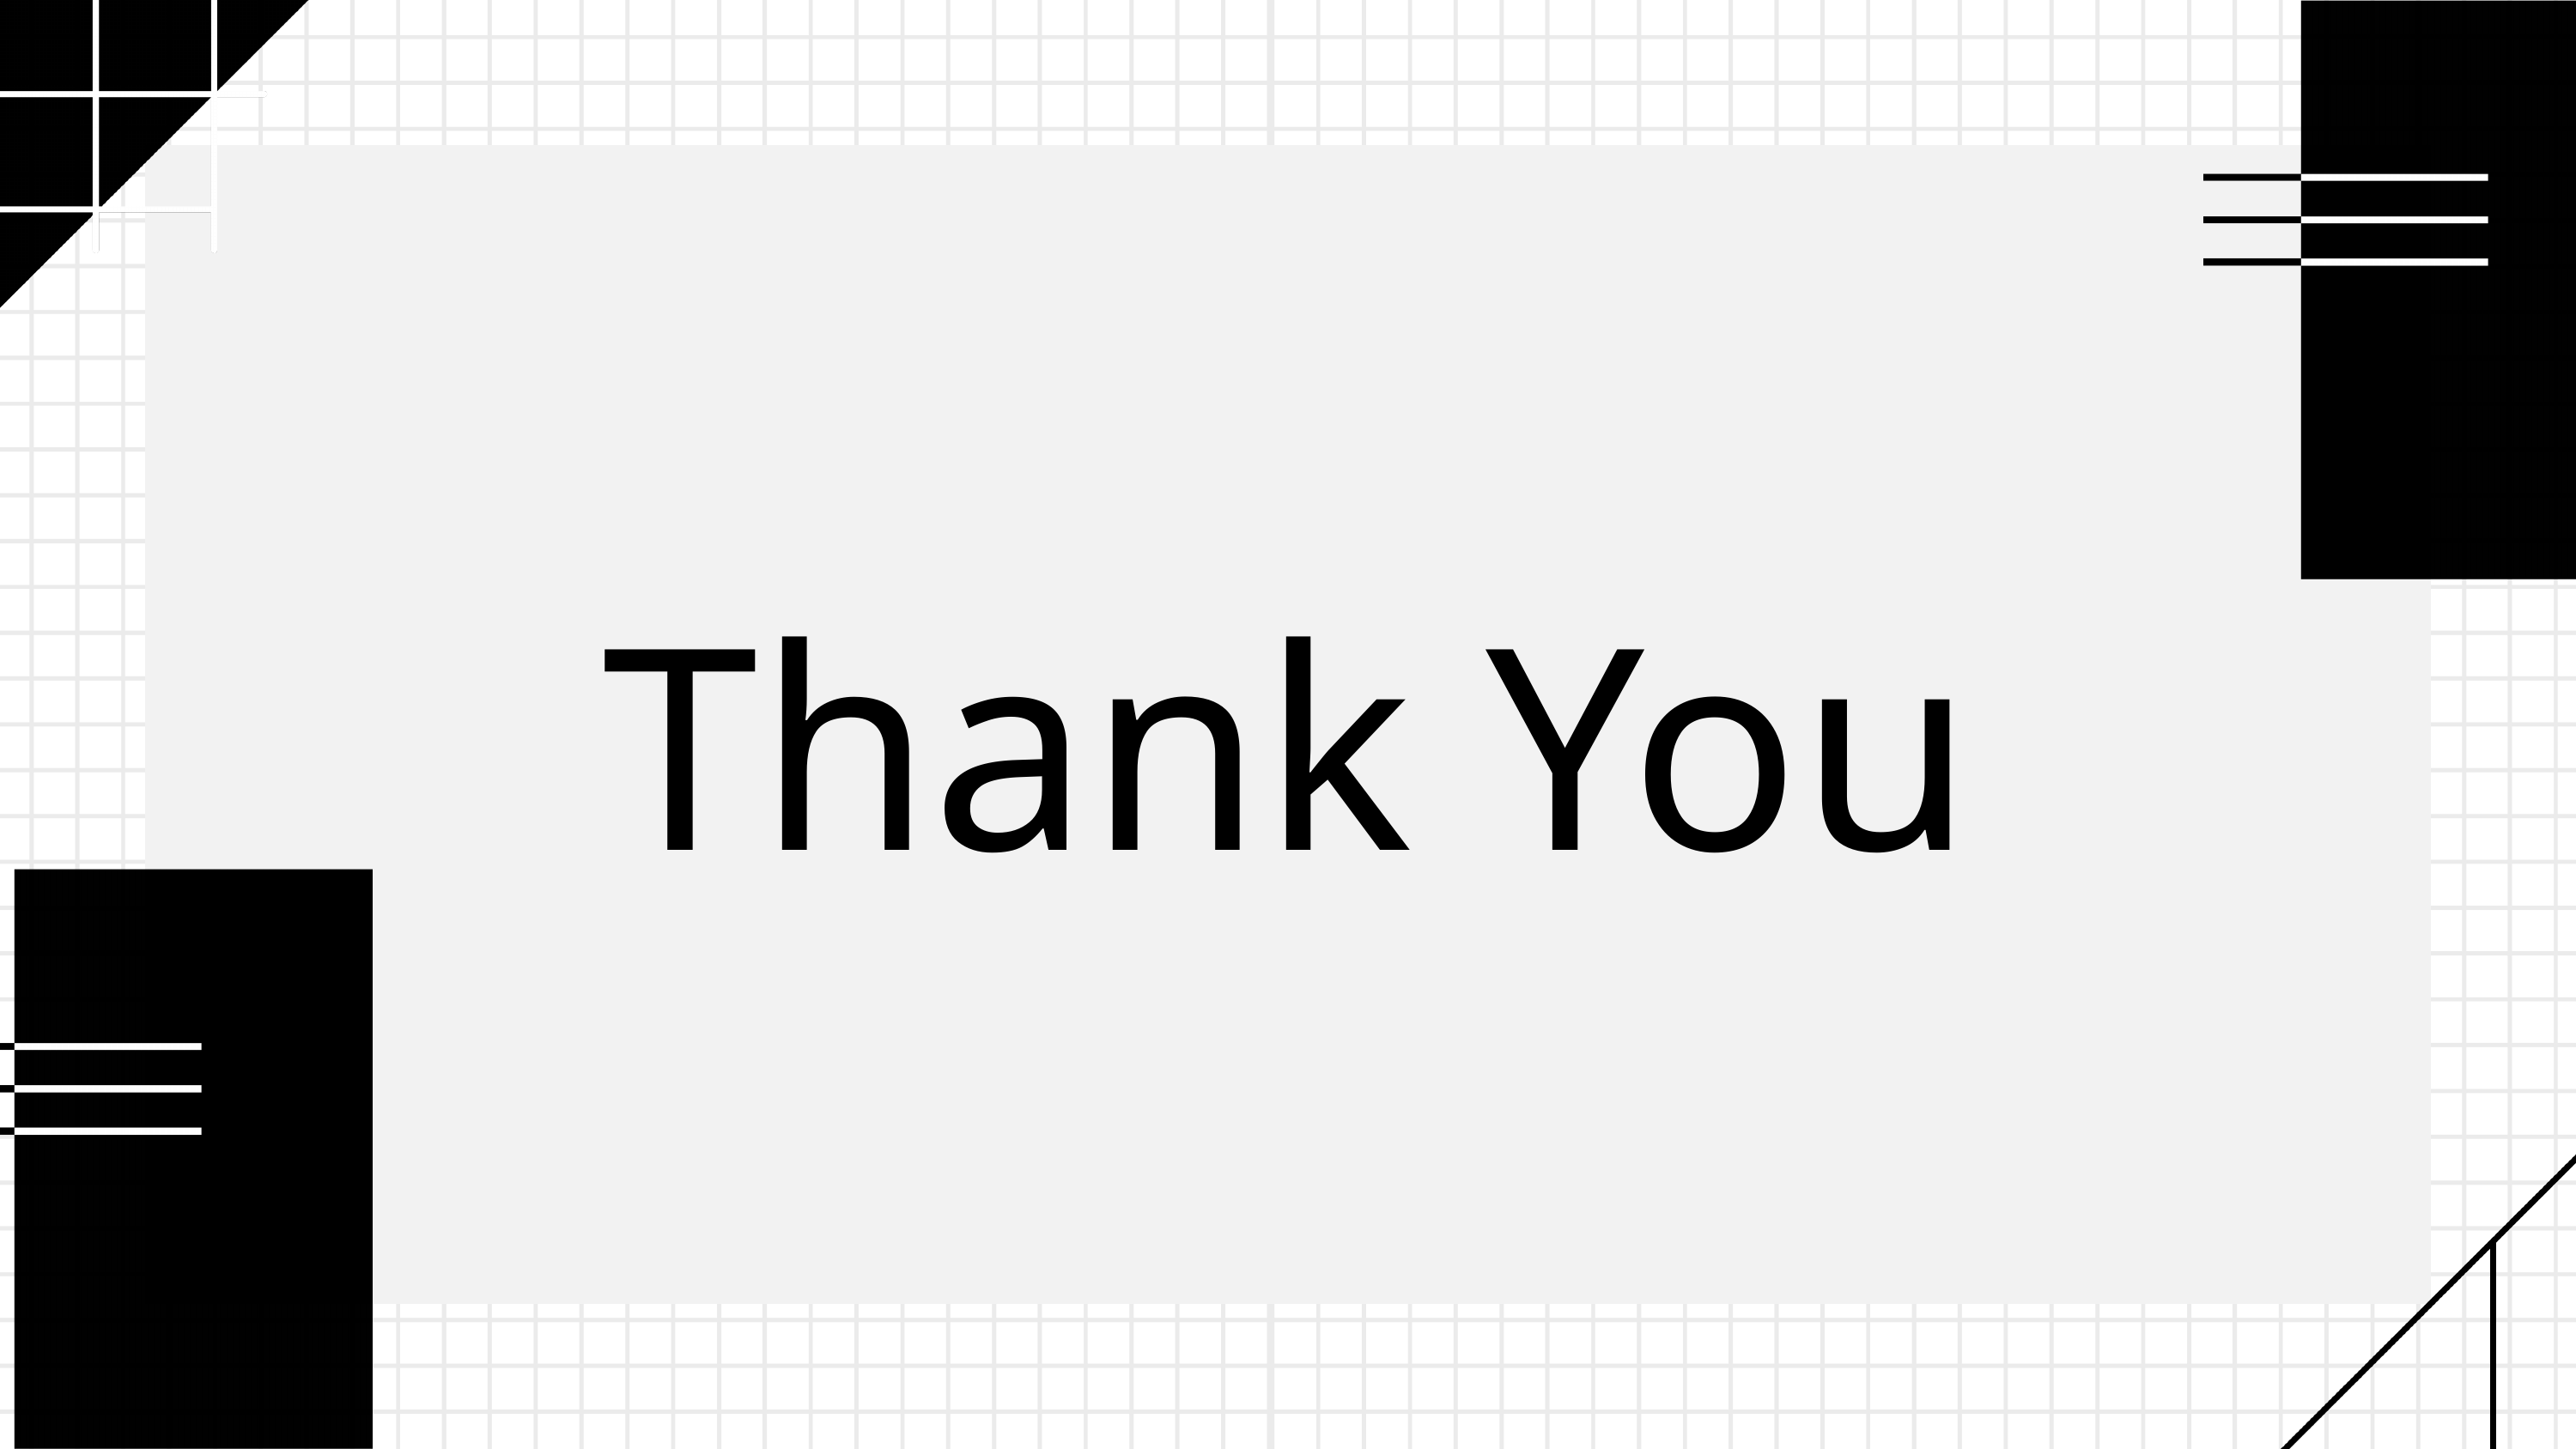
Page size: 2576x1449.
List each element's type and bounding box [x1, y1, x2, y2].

text_box [144, 144, 2432, 1304]
text_box [0, 0, 2576, 1449]
